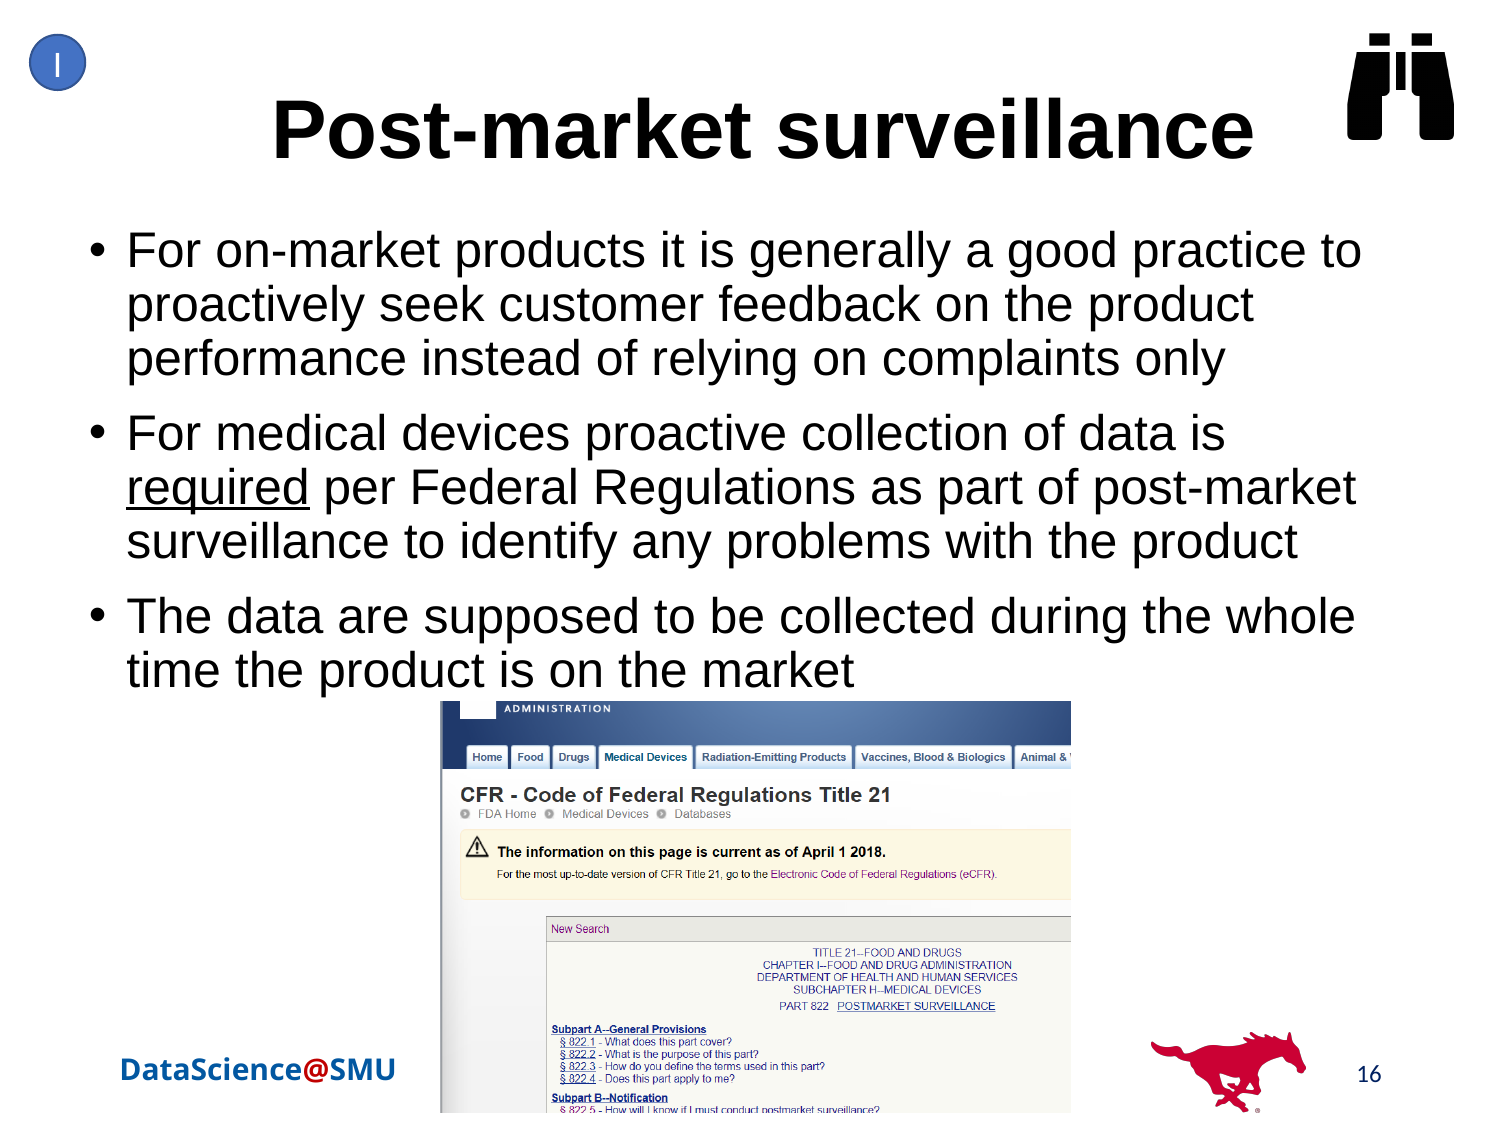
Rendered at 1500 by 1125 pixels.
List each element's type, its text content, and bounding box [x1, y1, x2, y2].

picture [1151, 1032, 1306, 1042]
list For on-market products it is generally a good practice to proactively seek customer feedback on the product performance instead of relying on complaints only For medical devices proactive collection of data is required per Federal Regulations as part of post-market surveillance to identify any problems with the product The data are supposed to be collected during the whole time the product is on the market [73, 217, 1401, 932]
text_box I [28, 33, 87, 92]
picture [440, 701, 1071, 1113]
slide_number 16 [1071, 1042, 1397, 1103]
title Post-market surveillance [117, 22, 1412, 240]
picture [1325, 11, 1476, 162]
picture [1151, 1103, 1306, 1113]
